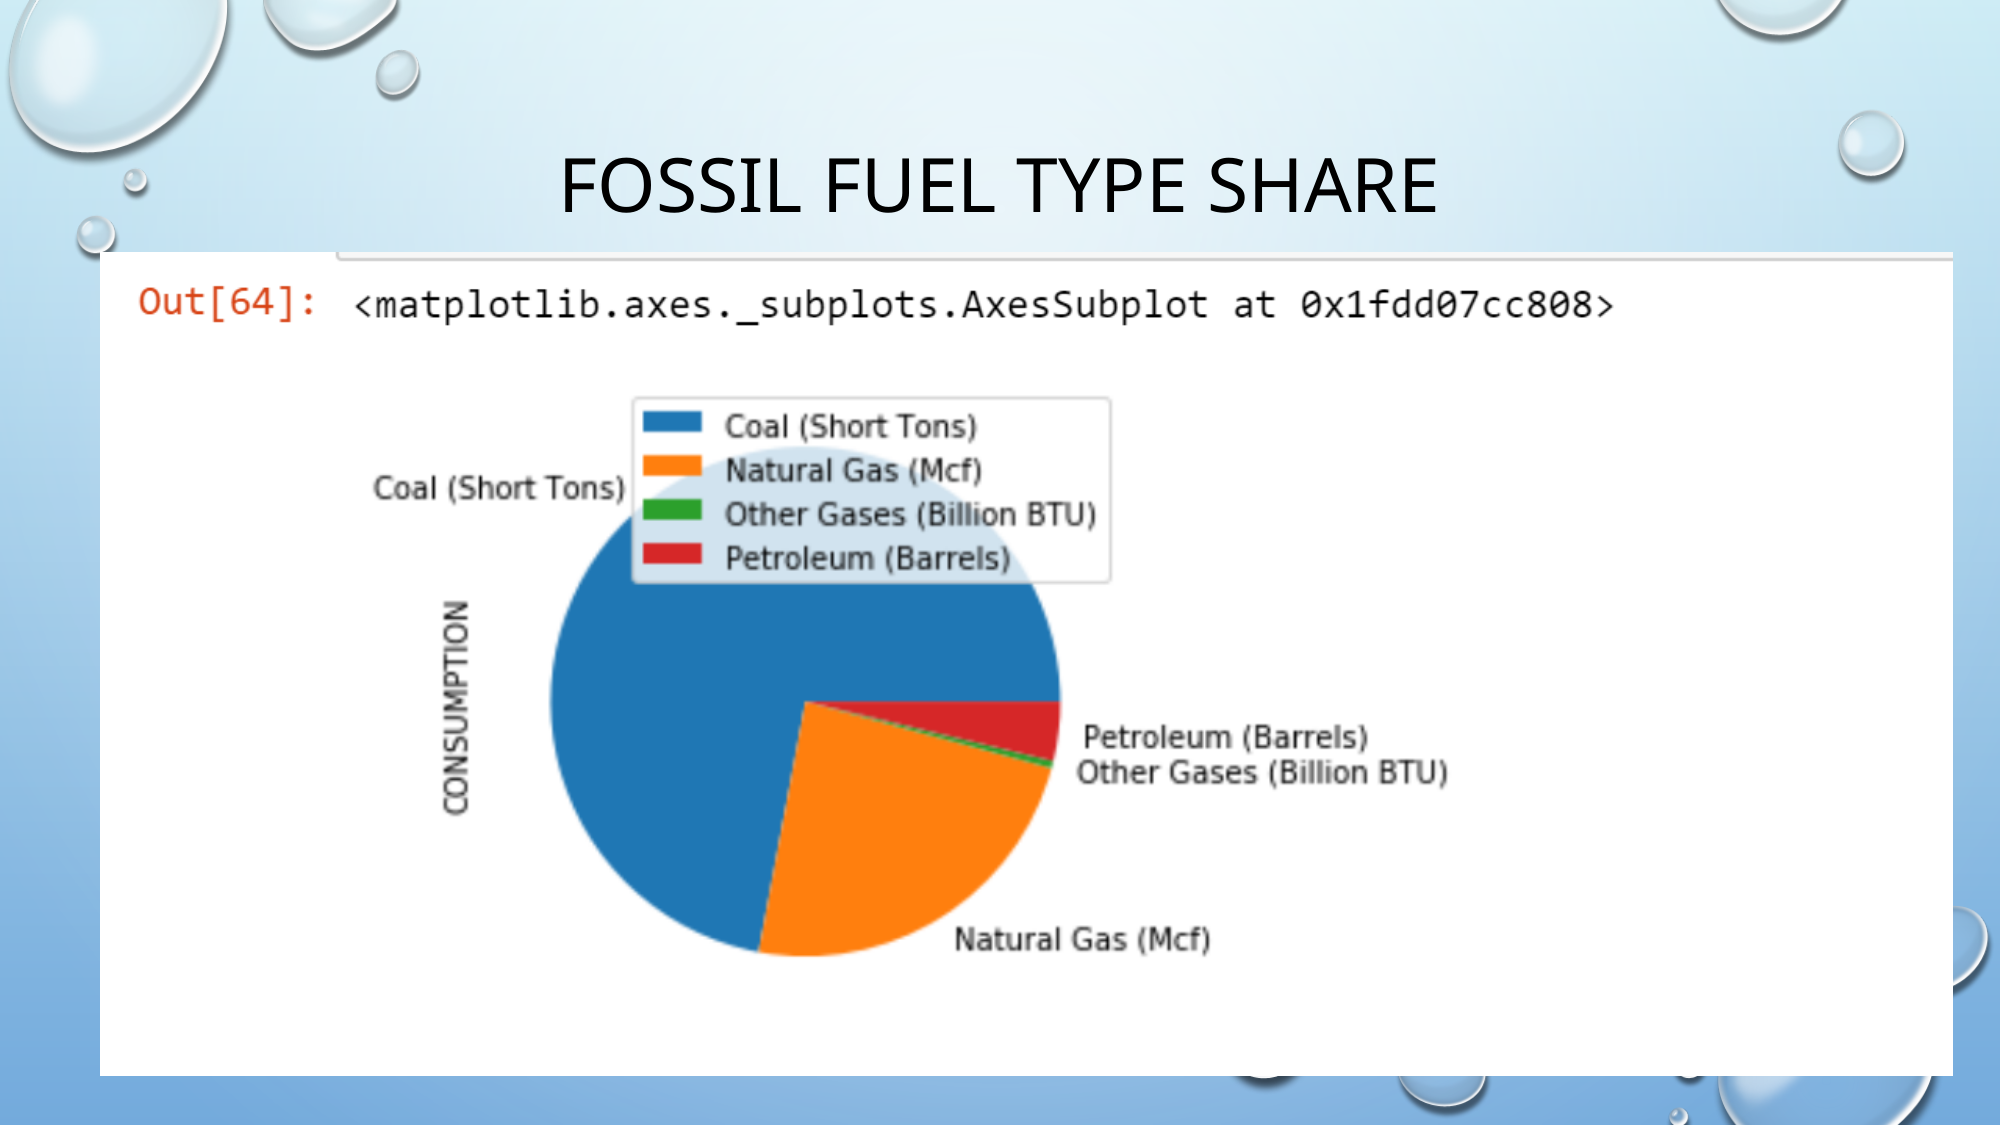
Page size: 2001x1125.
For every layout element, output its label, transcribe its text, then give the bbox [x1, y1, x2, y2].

title Fossil fuel type share [149, 101, 1851, 251]
picture [0, 0, 2000, 1125]
